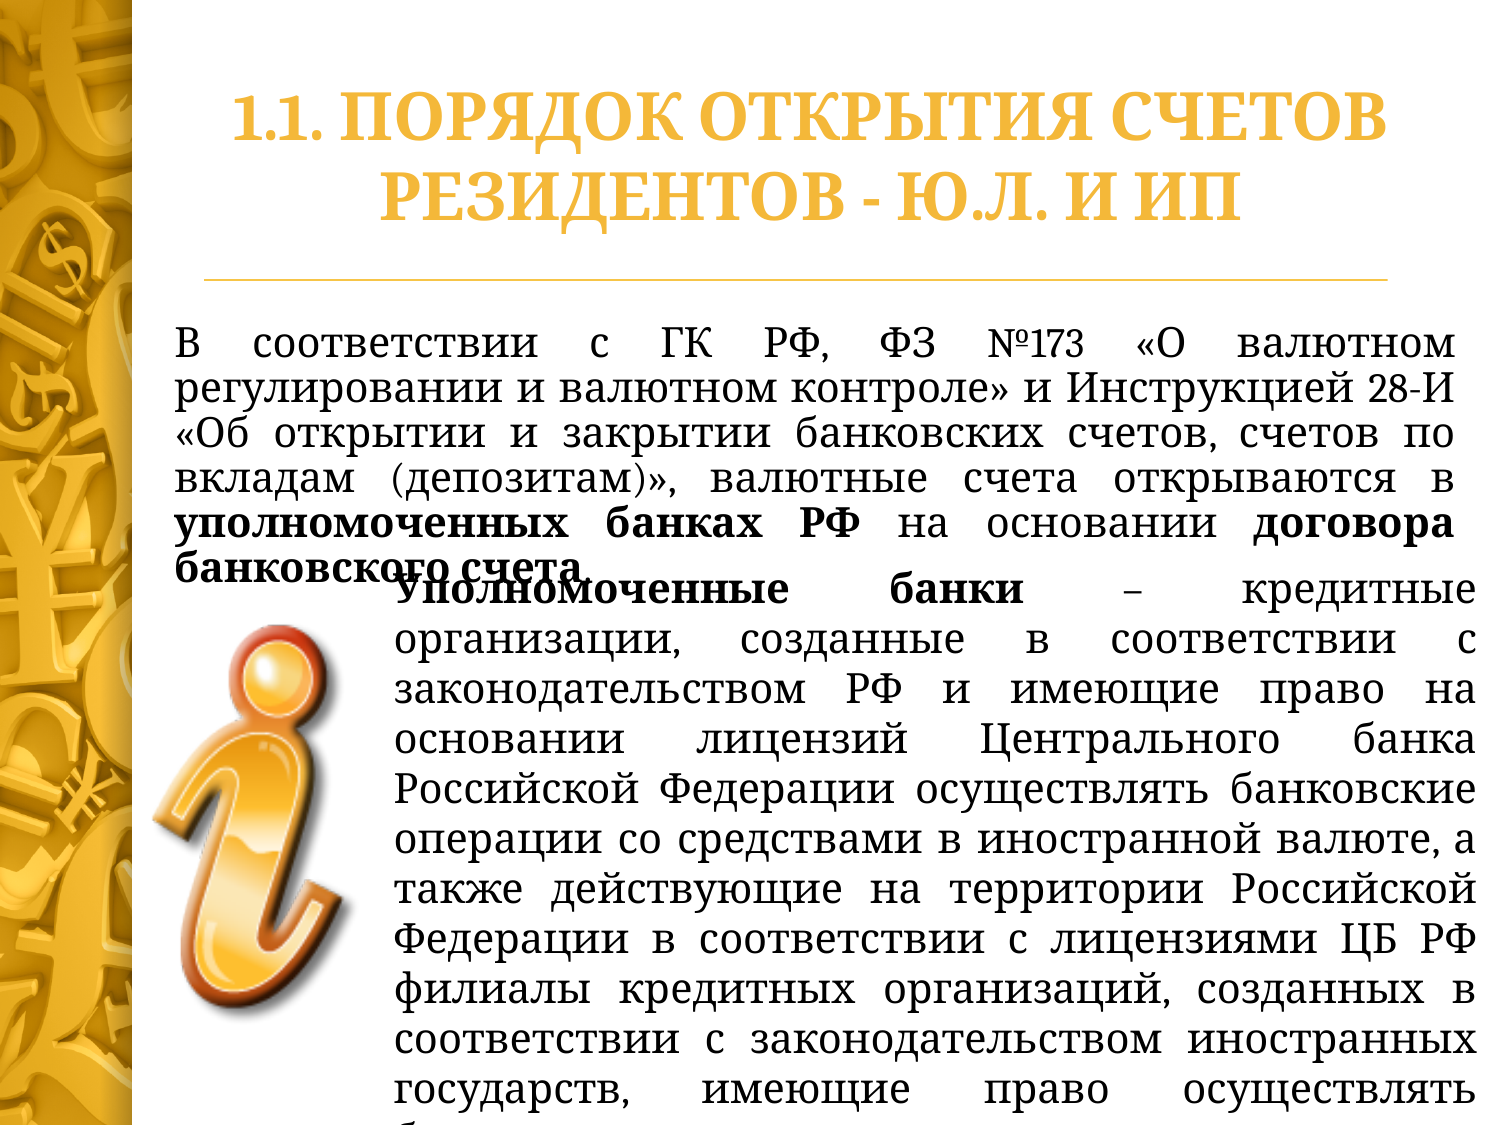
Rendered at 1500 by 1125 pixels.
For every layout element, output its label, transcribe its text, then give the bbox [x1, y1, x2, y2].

text_box 1.1. Порядок открытия счетов резидентов - ю.л. и ИП [145, 66, 1492, 242]
list В соответствии с ГК РФ, ФЗ №173 «О валютном регулировании и валютном контроле» и Инструкцией 28-И «Об открытии и закрытии банковских счетов, счетов по вкладам (депозитам)», валютные счета открываются в уполномоченных банках РФ на основании договора банковского счета. [159, 314, 1471, 607]
picture [0, 0, 464, 1125]
text_box Уполномоченные банки – кредитные организации, созданные в соответствии с законодательством РФ и имеющие право на основании лицензий Центрального банка Российской Федерации осуществлять банковские операции со средствами в иностранной валюте, а также действующие на территории Российской Федерации в соответствии с лицензиями ЦБ РФ филиалы кредитных организаций, созданных в соответствии с законодательством иностранных государств, имеющие право осуществлять банковские операции со средствами в иностранной валюте. [378, 554, 1492, 1125]
